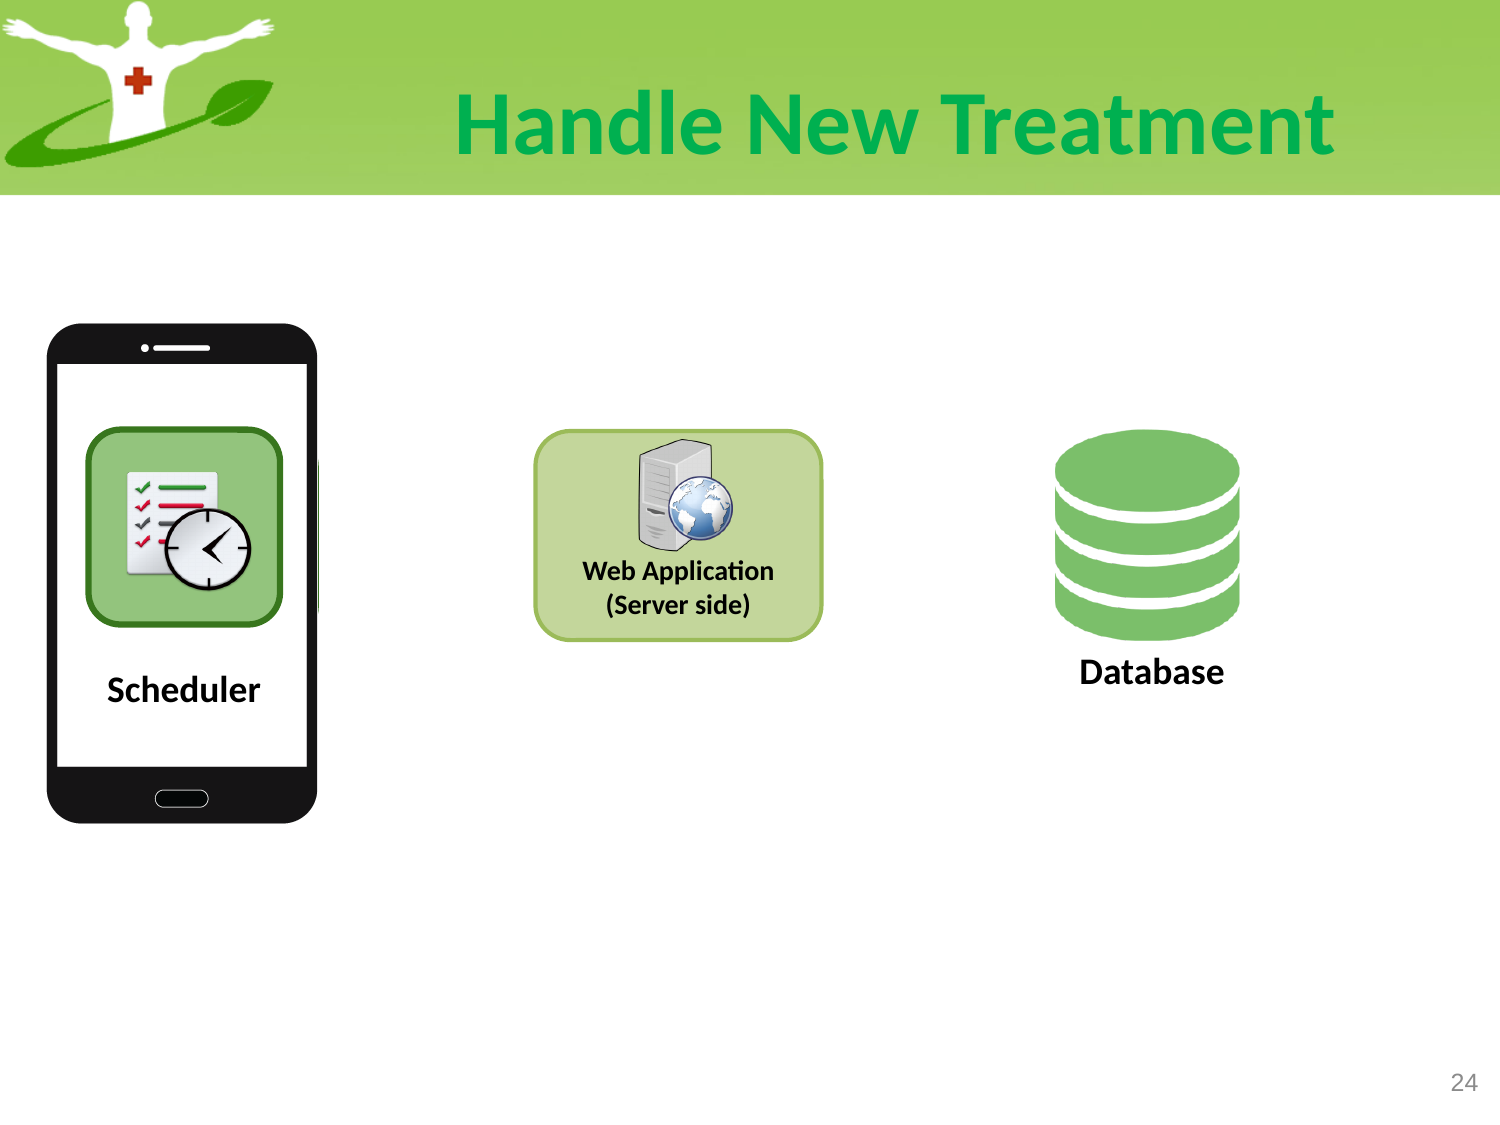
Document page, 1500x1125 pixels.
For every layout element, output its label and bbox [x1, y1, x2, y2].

text_box [88, 429, 281, 625]
picture [0, 0, 1500, 1125]
